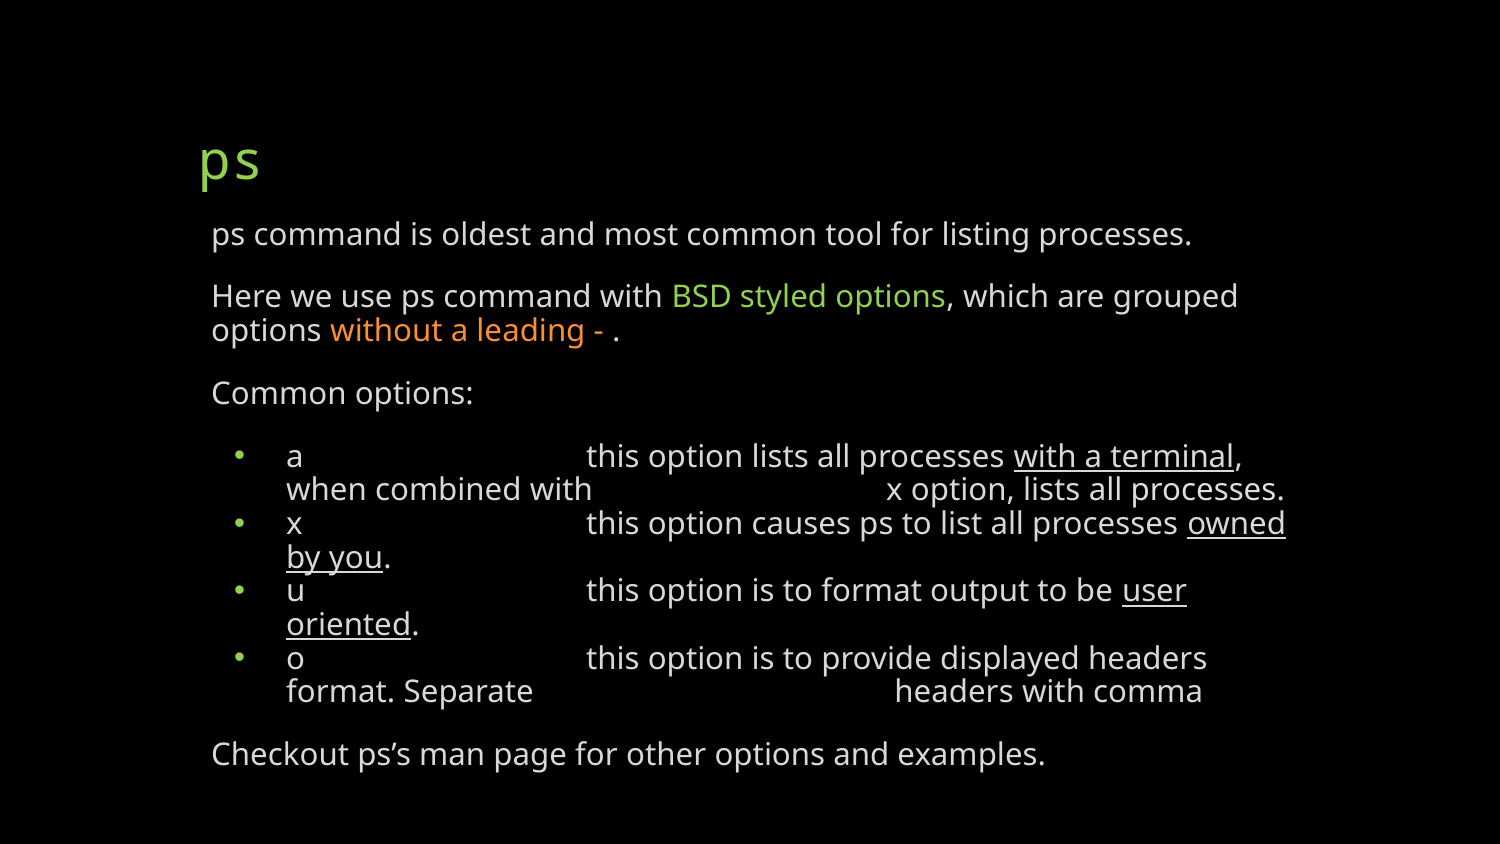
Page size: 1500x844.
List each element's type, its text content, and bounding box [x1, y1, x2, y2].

list ps command is oldest and most common tool for listing processes. Here we use ps command with BSD styled options, which are grouped options without a leading - . Common options: a this option lists all processes with a terminal, when combined with x option, lists all processes. x this option causes ps to list all processes owned by you. u this option is to format output to be user oriented. o this option is to provide displayed headers format. Separate headers with comma Checkout ps’s man page for other options and examples. [200, 212, 1325, 738]
title ps [187, 56, 1313, 197]
